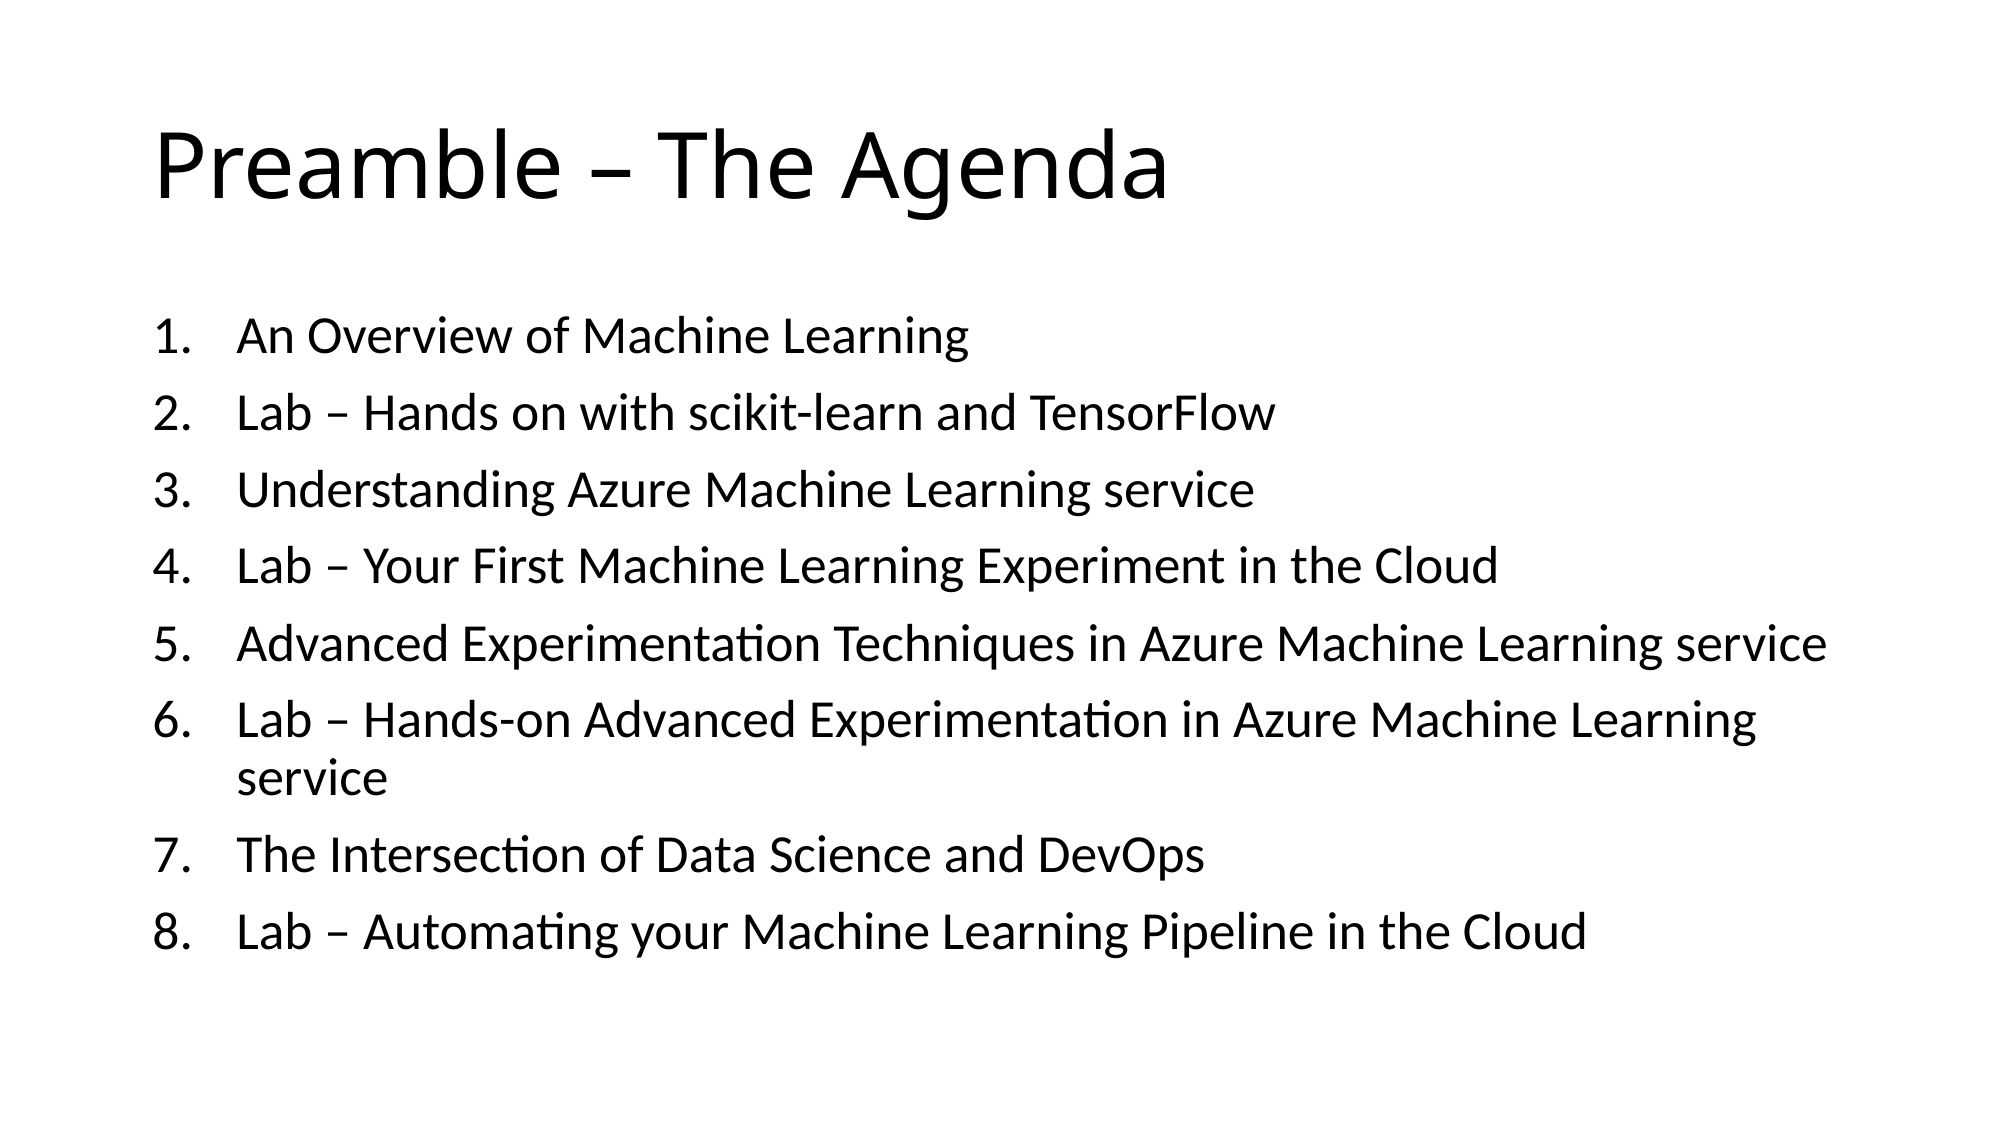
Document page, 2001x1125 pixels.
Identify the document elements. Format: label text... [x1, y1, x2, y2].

title Preamble – The Agenda [137, 59, 1863, 278]
list An Overview of Machine Learning Lab – Hands on with scikit-learn and TensorFlow Understanding Azure Machine Learning service Lab – Your First Machine Learning Experiment in the Cloud Advanced Experimentation Techniques in Azure Machine Learning service Lab – Hands-on Advanced Experimentation in Azure Machine Learning service The Intersection of Data Science and DevOps Lab – Automating your Machine Learning Pipeline in the Cloud [137, 299, 1863, 1014]
